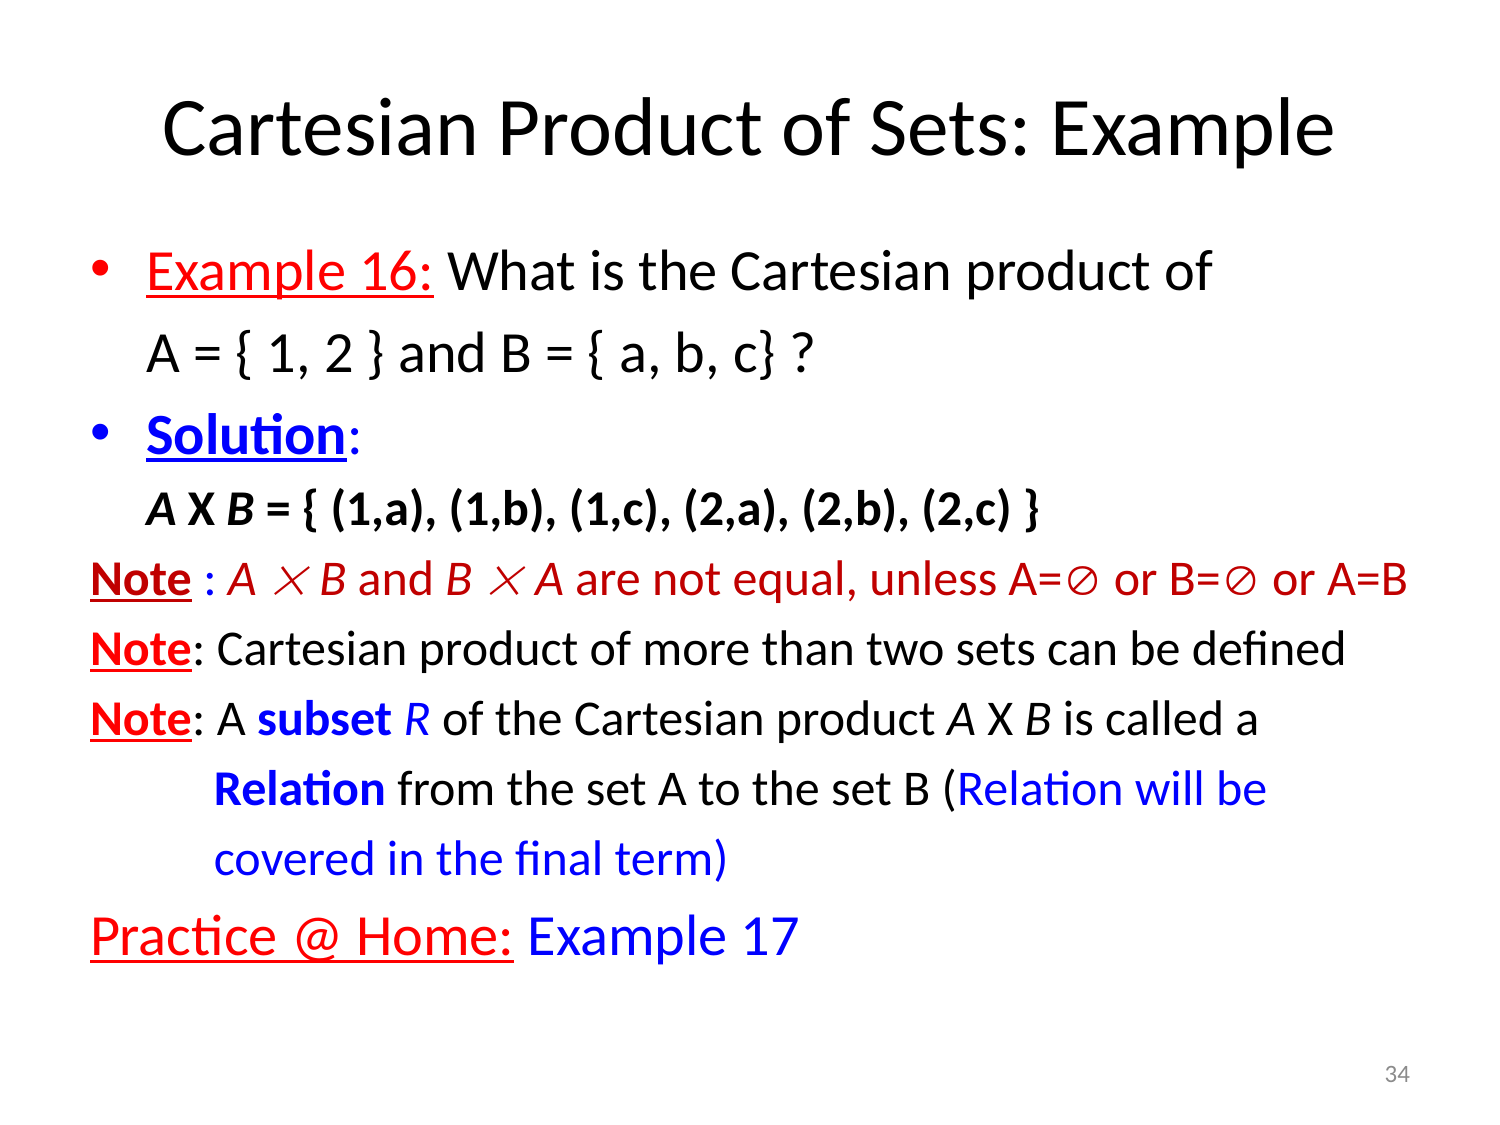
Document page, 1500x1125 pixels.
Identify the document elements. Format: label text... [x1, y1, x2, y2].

title Cartesian Product of Sets: Example [74, 44, 1426, 201]
list Example 16: What is the Cartesian product of A = { 1, 2 } and B = { a, b, c} ? Solution: A X B = { (1,a), (1,b), (1,c), (2,a), (2,b), (2,c) } Note : A  B and B  A are not equal, unless A= or B= or A=B Note: Cartesian product of more than two sets can be defined Note: A subset R of the Cartesian product A X B is called a Relation from the set A to the set B (Relation will be covered in the final term) Practice @ Home: Example 17 [74, 224, 1426, 1031]
slide_number 34 [1074, 1042, 1425, 1103]
